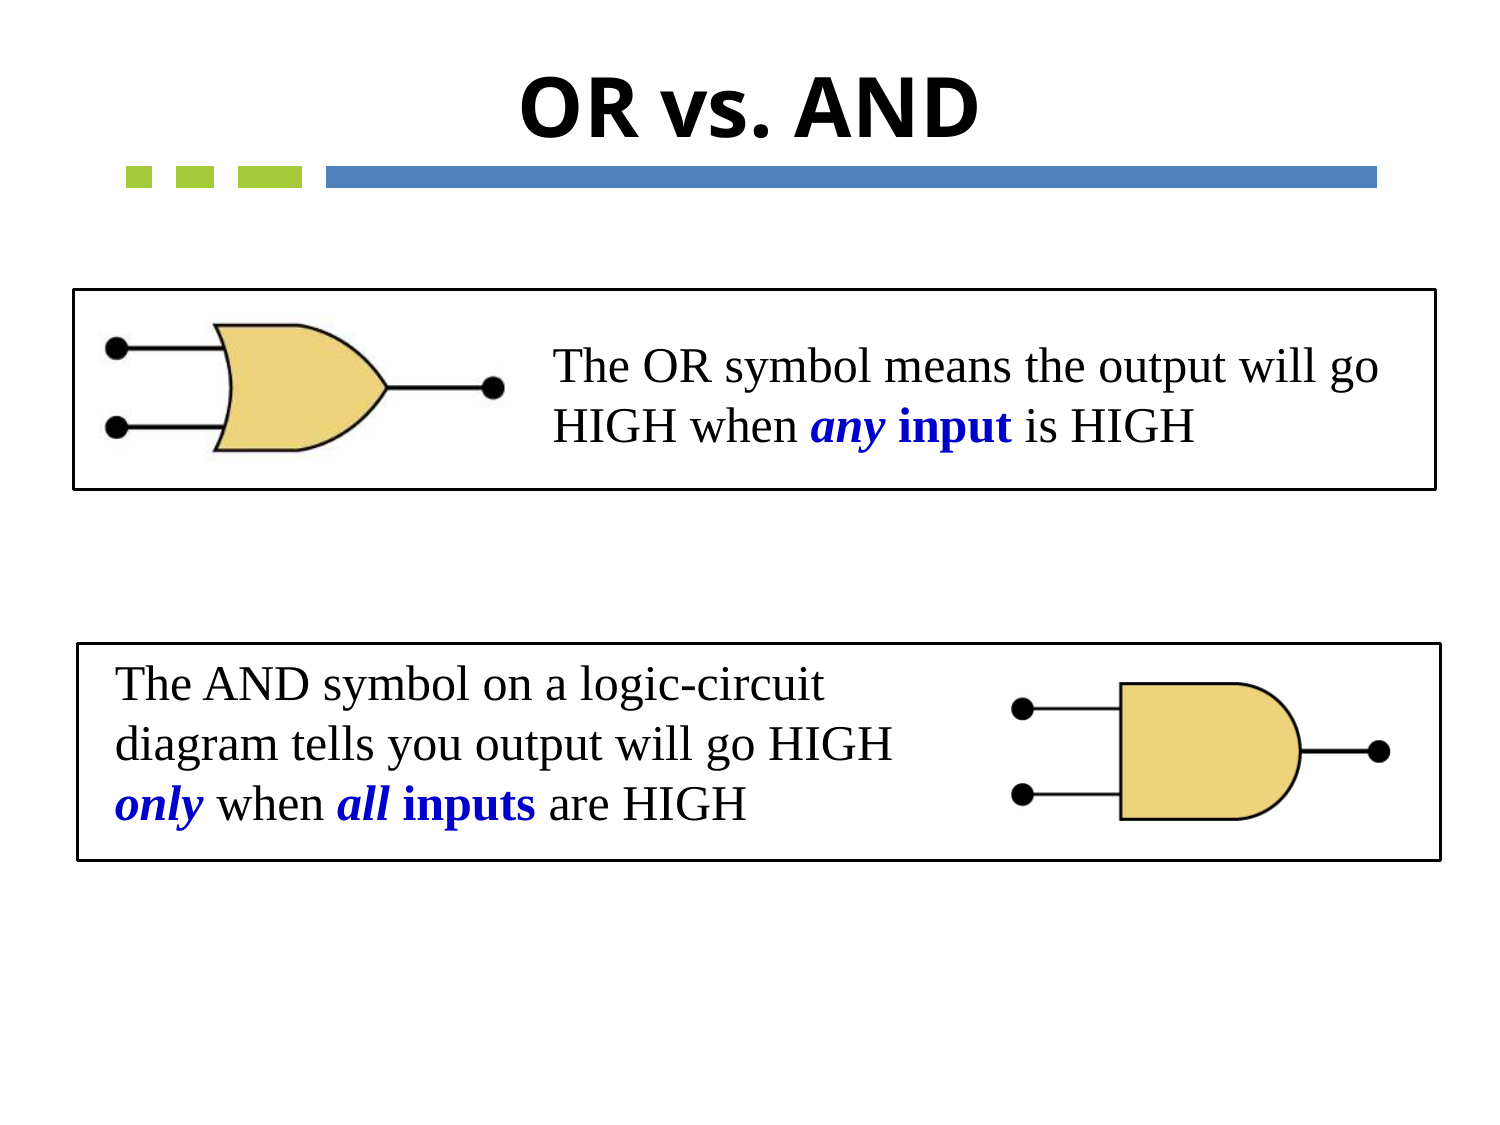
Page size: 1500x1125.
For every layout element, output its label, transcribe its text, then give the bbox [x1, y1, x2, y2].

text_box [77, 643, 1441, 861]
list The OR symbol means the output will go HIGH when any input is HIGH [537, 324, 1424, 475]
text_box The AND symbol on a logic-circuit diagram tells you output will go HIGH only when all inputs are HIGH [99, 643, 963, 838]
picture [999, 674, 1401, 829]
picture [99, 312, 514, 463]
text_box [73, 289, 1436, 490]
title OR vs. AND [75, 45, 1425, 163]
